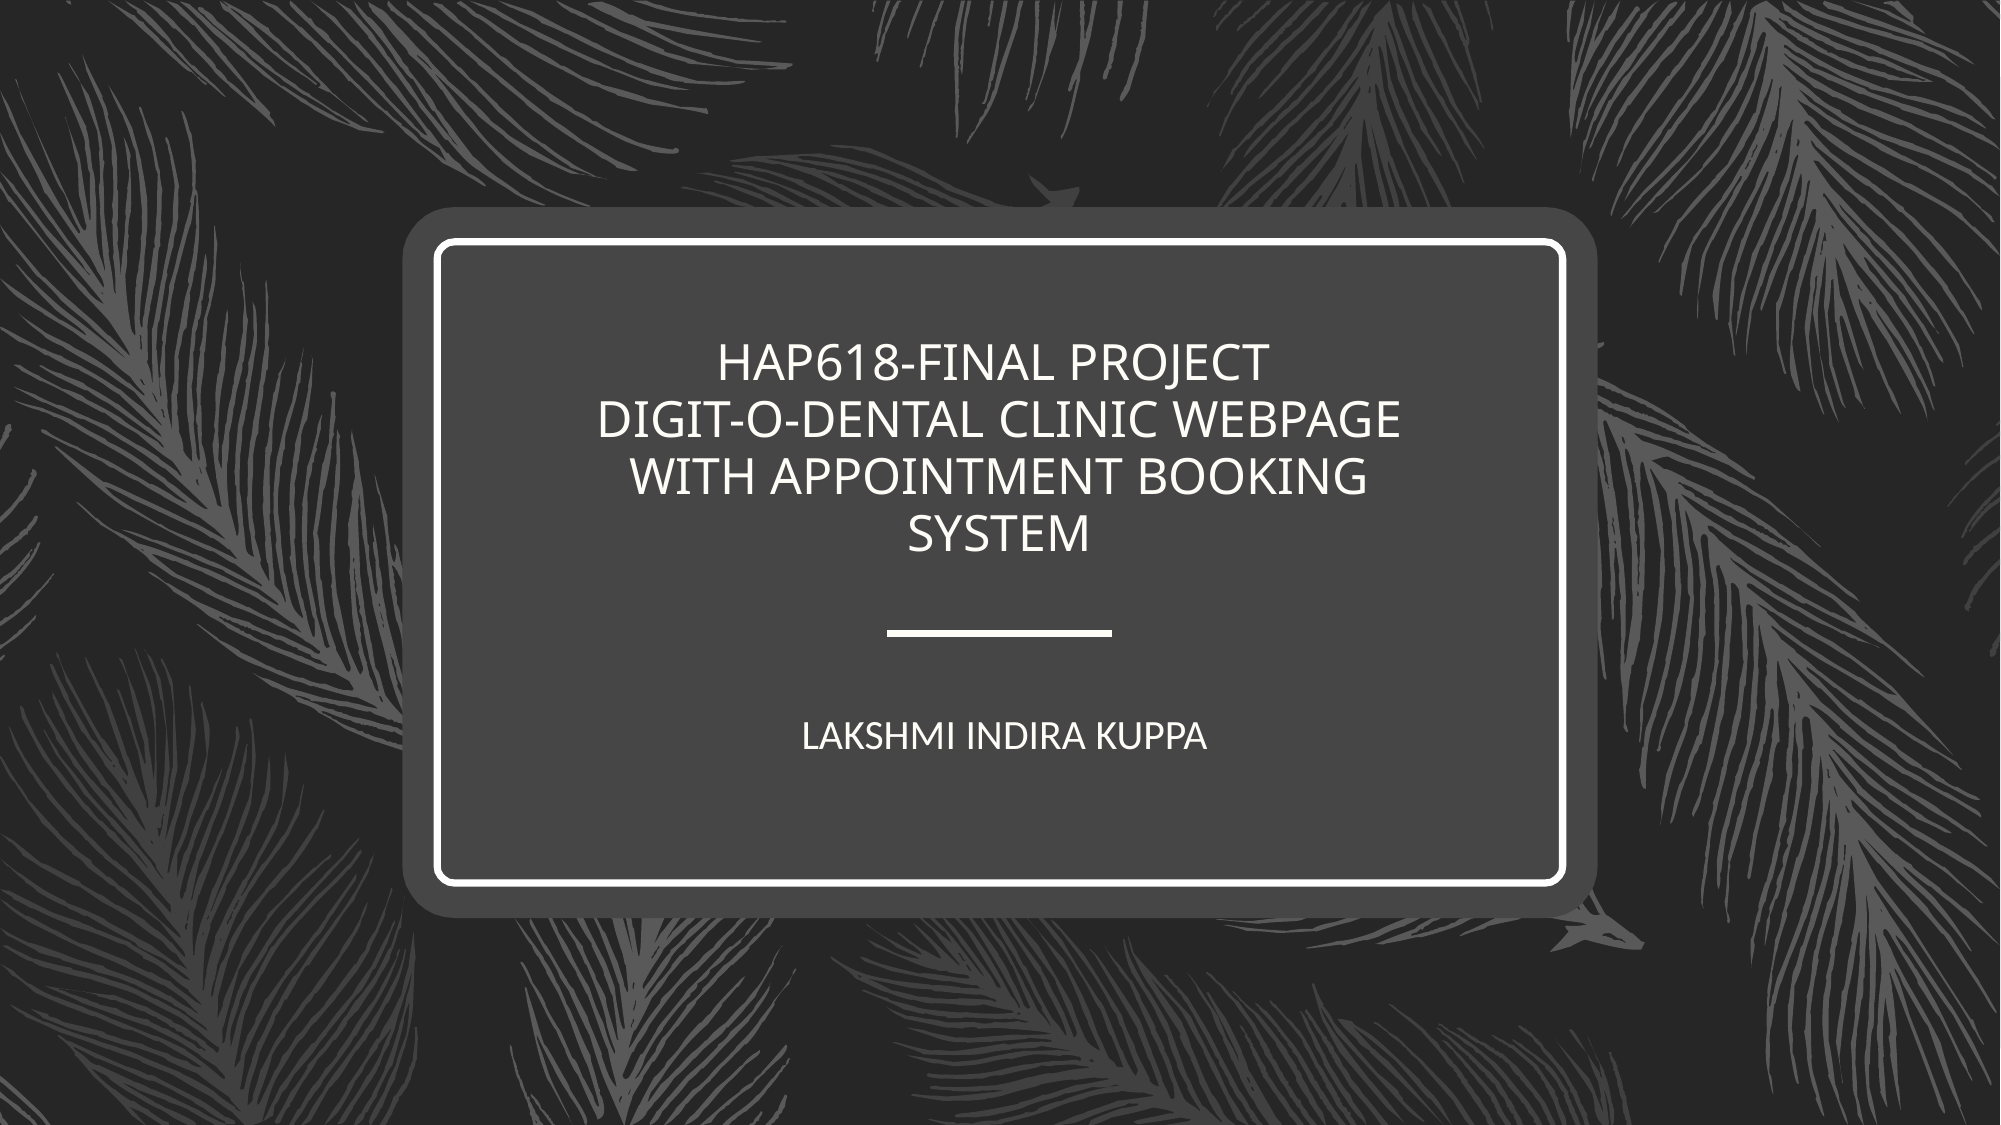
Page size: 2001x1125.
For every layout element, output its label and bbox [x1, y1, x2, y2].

text_box [0, 0, 2000, 1125]
